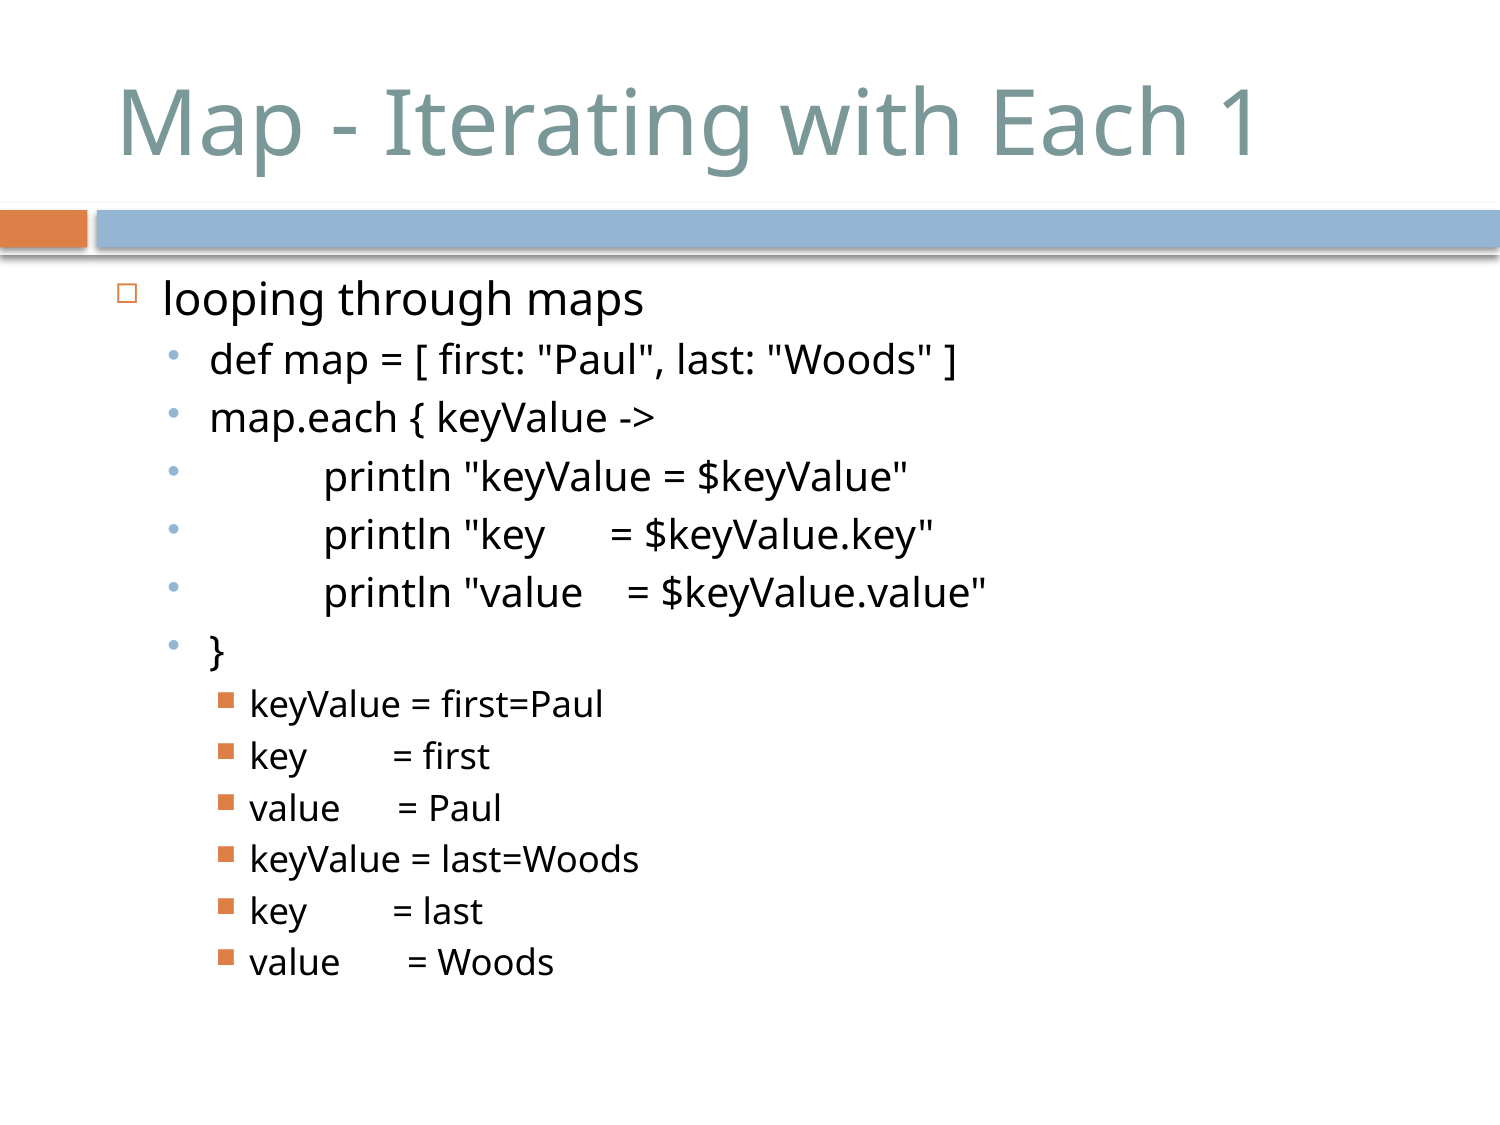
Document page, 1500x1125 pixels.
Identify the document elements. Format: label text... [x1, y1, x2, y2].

list looping through maps def map = [ first: "Paul", last: "Woods" ] map.each { keyValue -> println "keyValue = $keyValue" println "key = $keyValue.key" println "value = $keyValue.value" } keyValue = first=Paul key = first value = Paul keyValue = last=Woods key = last value = Woods [100, 262, 1438, 1000]
title Map - Iterating with Each 1 [100, 37, 1438, 200]
